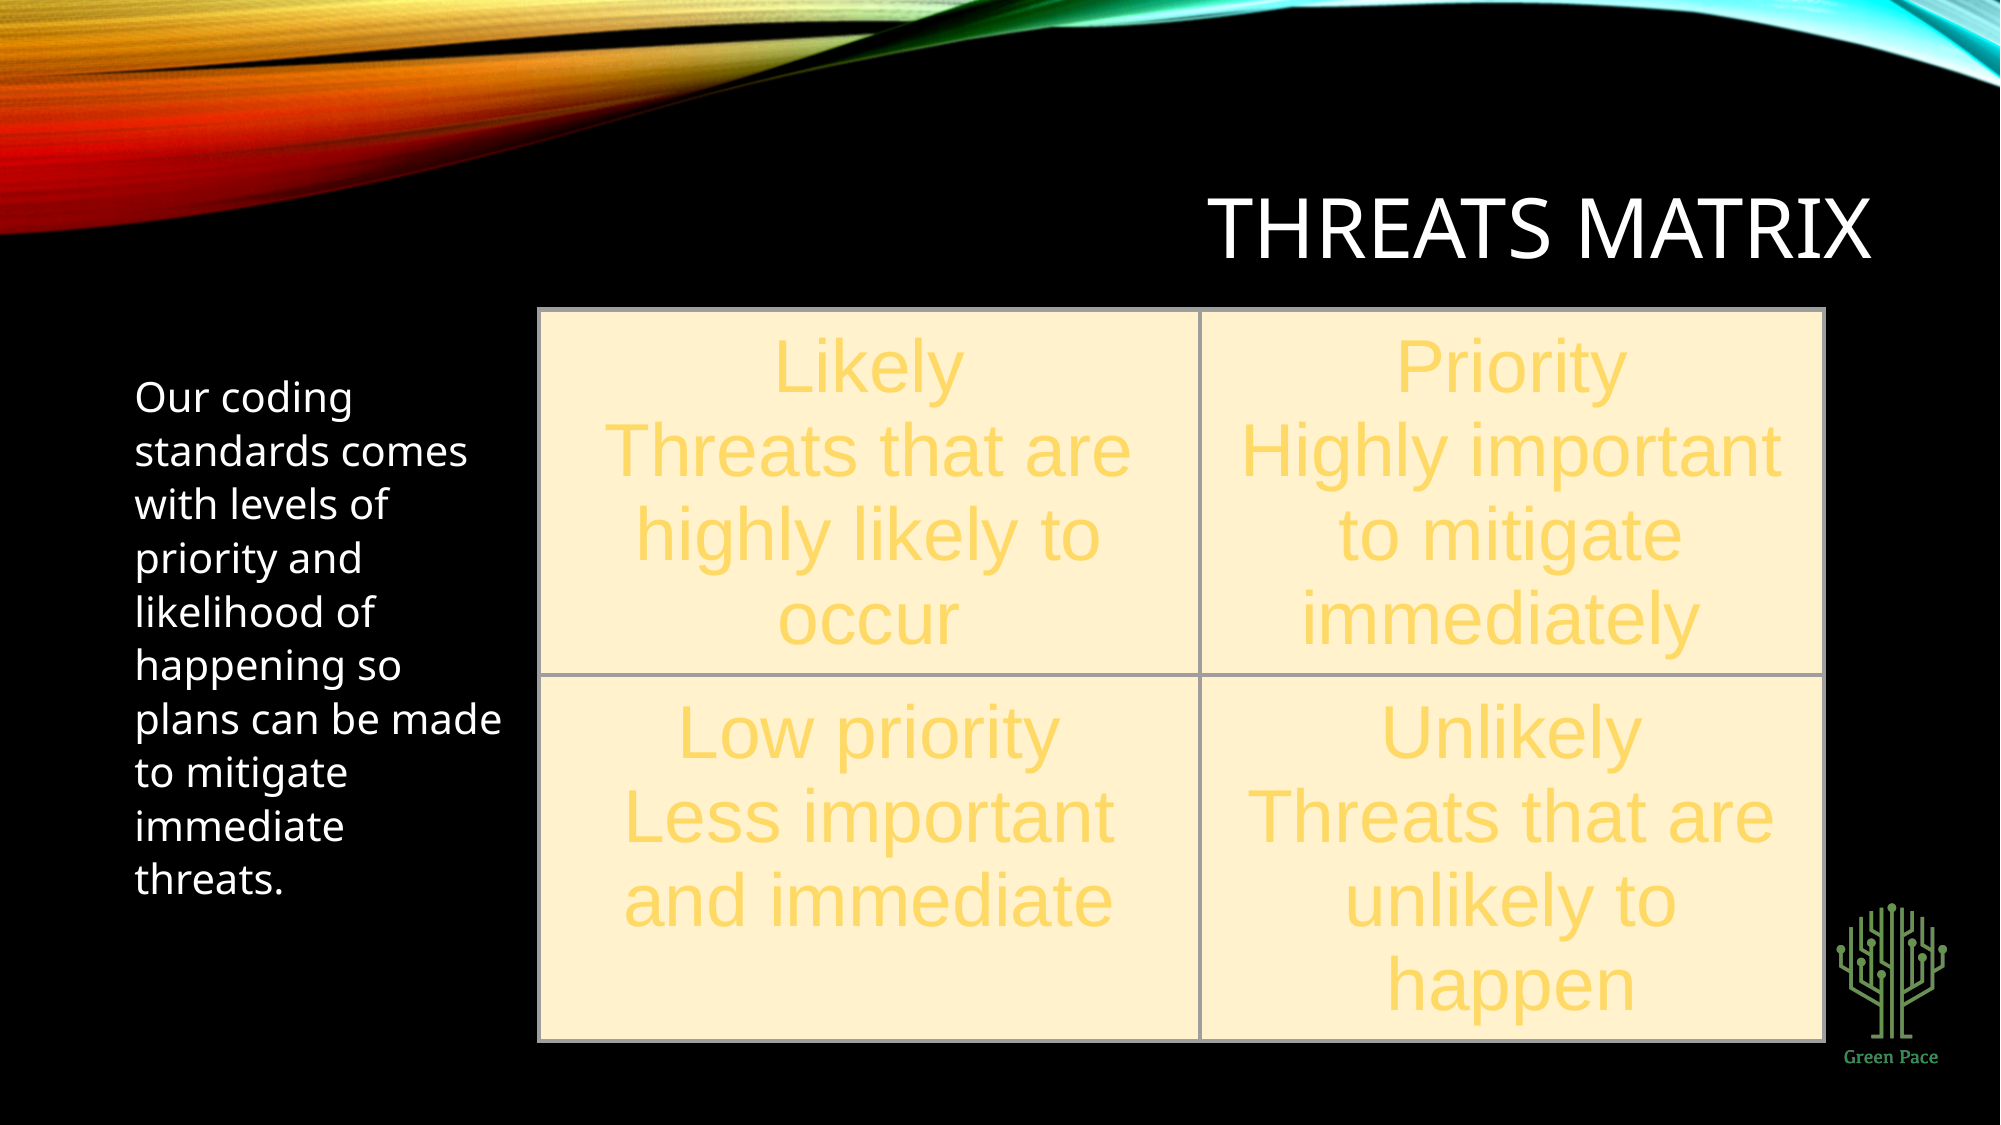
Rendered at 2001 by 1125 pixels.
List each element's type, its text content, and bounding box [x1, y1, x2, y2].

table_header Priority Highly important to mitigate immediately [1202, 312, 1822, 673]
table_cell Low priority Less important and immediate [541, 677, 1198, 1039]
table_header Likely Threats that are highly likely to occur [541, 312, 1198, 673]
picture [0, 0, 2000, 237]
picture [1817, 892, 1964, 1082]
title THREATS MATRIX [474, 125, 1888, 338]
table_cell Unlikely Threats that are unlikely to happen [1202, 677, 1822, 1039]
list Our coding standards comes with levels of priority and likelihood of happening so plans can be made to mitigate immediate threats. [81, 360, 521, 1021]
